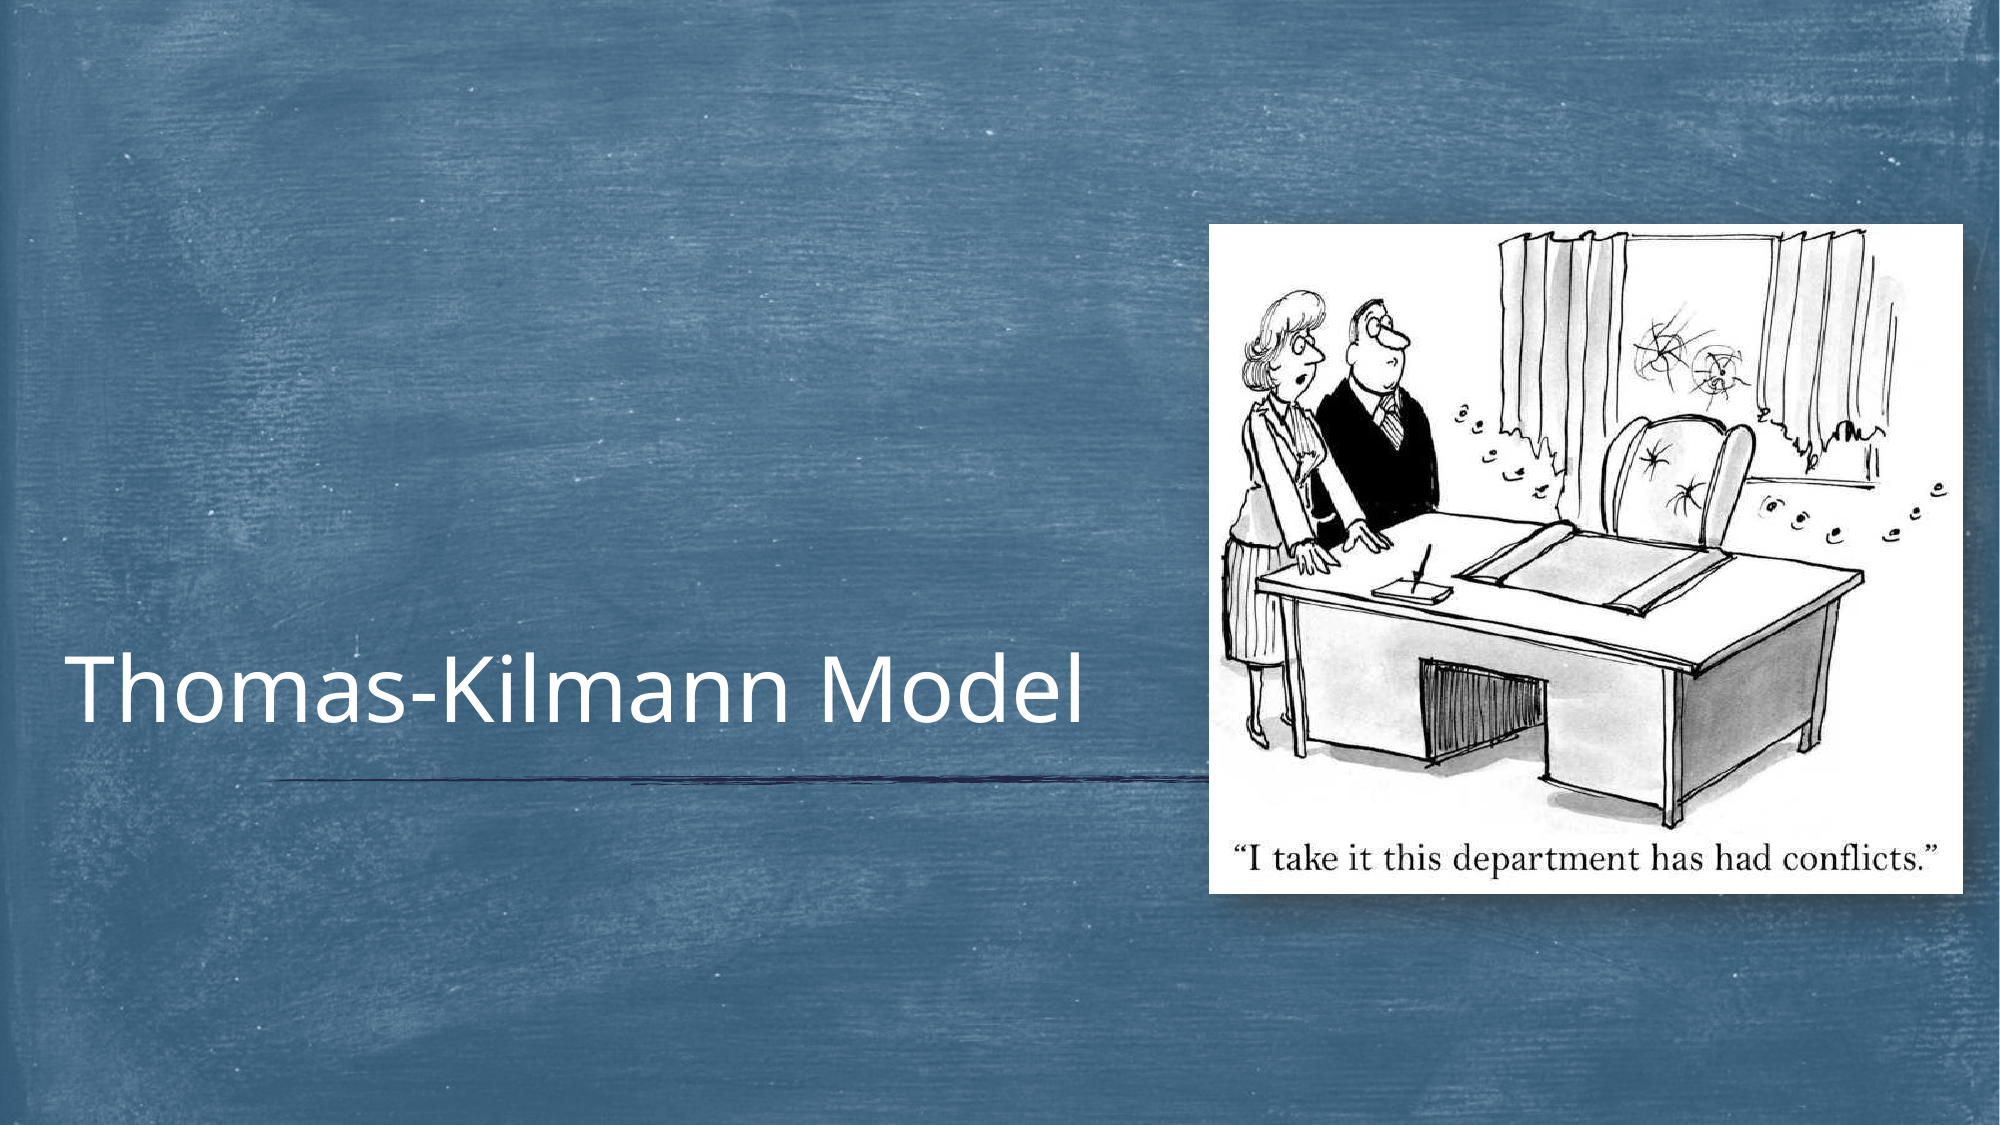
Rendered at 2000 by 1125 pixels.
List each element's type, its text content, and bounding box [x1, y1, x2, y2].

title Thomas-Kilmann Model [49, 312, 1192, 750]
picture [1209, 224, 1963, 894]
